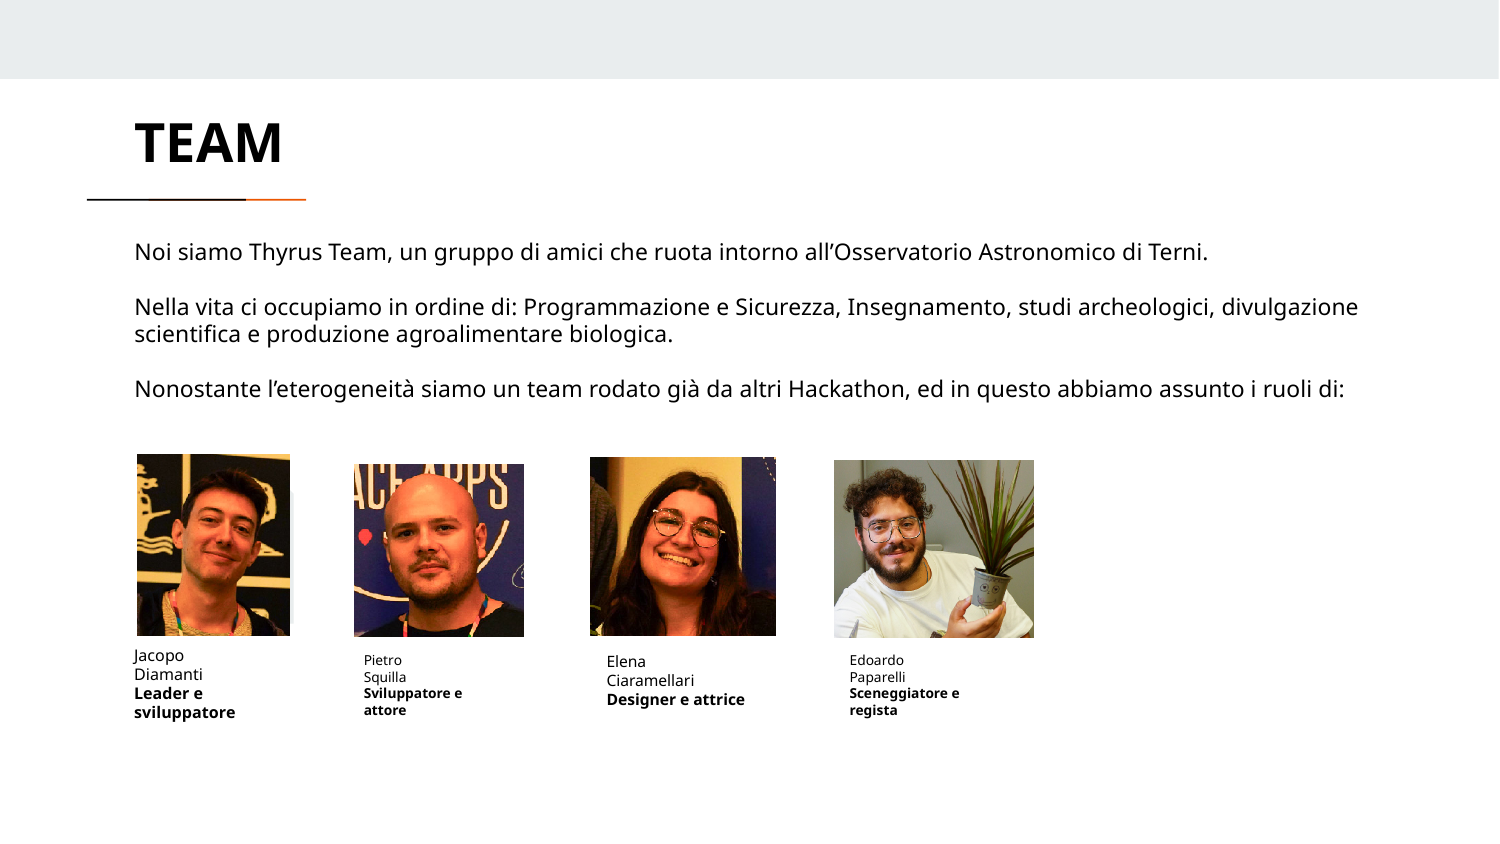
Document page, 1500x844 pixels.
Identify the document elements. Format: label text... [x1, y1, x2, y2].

text_box Jacopo Diamanti Leader e sviluppatore [119, 629, 294, 738]
text_box IMMAGINE [293, 580, 299, 629]
text_box Elena Ciaramellari Designer e attrice [591, 644, 767, 734]
text_box Edoardo Paparelli Sceneggiatore e regista [834, 644, 1010, 734]
text_box TEAM [119, 93, 551, 197]
text_box Pietro Squilla Sviluppatore e attore [349, 640, 524, 734]
picture [354, 463, 524, 637]
picture [590, 457, 777, 637]
picture [834, 460, 1034, 638]
text_box Noi siamo Thyrus Team, un gruppo di amici che ruota intorno all’Osservatorio Astronomico di Terni. Nella vita ci occupiamo in ordine di: Programmazione e Sicurezza, Insegnamento, studi archeologici, divulgazione scientifica e produzione agroalimentare biologica. Nonostante l’eterogeneità siamo un team rodato già da altri Hackathon, ed in questo abbiamo assunto i ruoli di: [119, 221, 1380, 473]
picture [137, 453, 290, 637]
